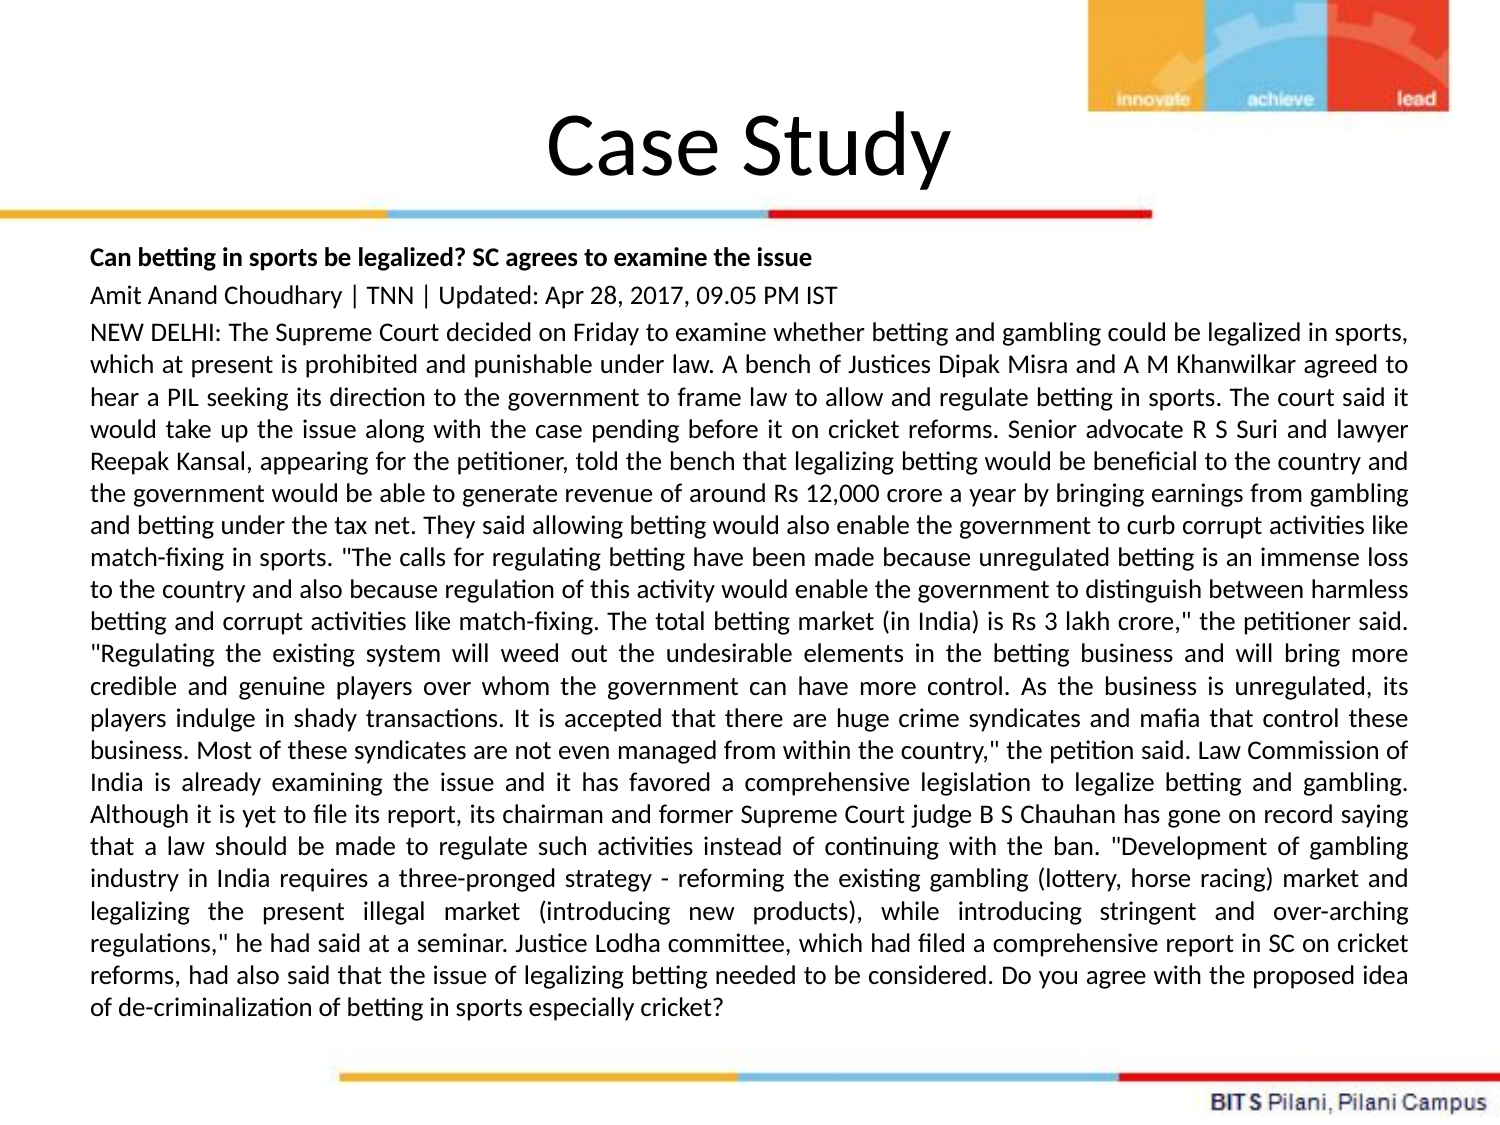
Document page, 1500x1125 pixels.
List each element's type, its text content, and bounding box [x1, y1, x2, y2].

picture [0, 0, 1500, 1125]
list Can betting in sports be legalized? SC agrees to examine the issue Amit Anand Choudhary | TNN | Updated: Apr 28, 2017, 09.05 PM IST NEW DELHI: The Supreme Court decided on Friday to examine whether betting and gambling could be legalized in sports, which at present is prohibited and punishable under law. A bench of Justices Dipak Misra and A M Khanwilkar agreed to hear a PIL seeking its direction to the government to frame law to allow and regulate betting in sports. The court said it would take up the issue along with the case pending before it on cricket reforms. Senior advocate R S Suri and lawyer Reepak Kansal, appearing for the petitioner, told the bench that legalizing betting would be beneficial to the country and the government would be able to generate revenue of around Rs 12,000 crore a year by bringing earnings from gambling and betting under the tax net. They said allowing betting would also enable the government to curb corrupt activities like match-fixing in sports. "The calls for regulating betting have been made because unregulated betting is an immense loss to the country and also because regulation of this activity would enable the government to distinguish between harmless betting and corrupt activities like match-fixing. The total betting market (in India) is Rs 3 lakh crore," the petitioner said. "Regulating the existing system will weed out the undesirable elements in the betting business and will bring more credible and genuine players over whom the government can have more control. As the business is unregulated, its players indulge in shady transactions. It is accepted that there are huge crime syndicates and mafia that control these business. Most of these syndicates are not even managed from within the country," the petition said. Law Commission of India is already examining the issue and it has favored a comprehensive legislation to legalize betting and gambling. Although it is yet to file its report, its chairman and former Supreme Court judge B S Chauhan has gone on record saying that a law should be made to regulate such activities instead of continuing with the ban. "Development of gambling industry in India requires a three-pronged strategy - reforming the existing gambling (lottery, horse racing) market and legalizing the present illegal market (introducing new products), while introducing stringent and over-arching regulations," he had said at a seminar. Justice Lodha committee, which had filed a comprehensive report in SC on cricket reforms, had also said that the issue of legalizing betting needed to be considered. Do you agree with the proposed idea of de-criminalization of betting in sports especially cricket? [75, 232, 1425, 1050]
title Case Study [75, 45, 1425, 232]
